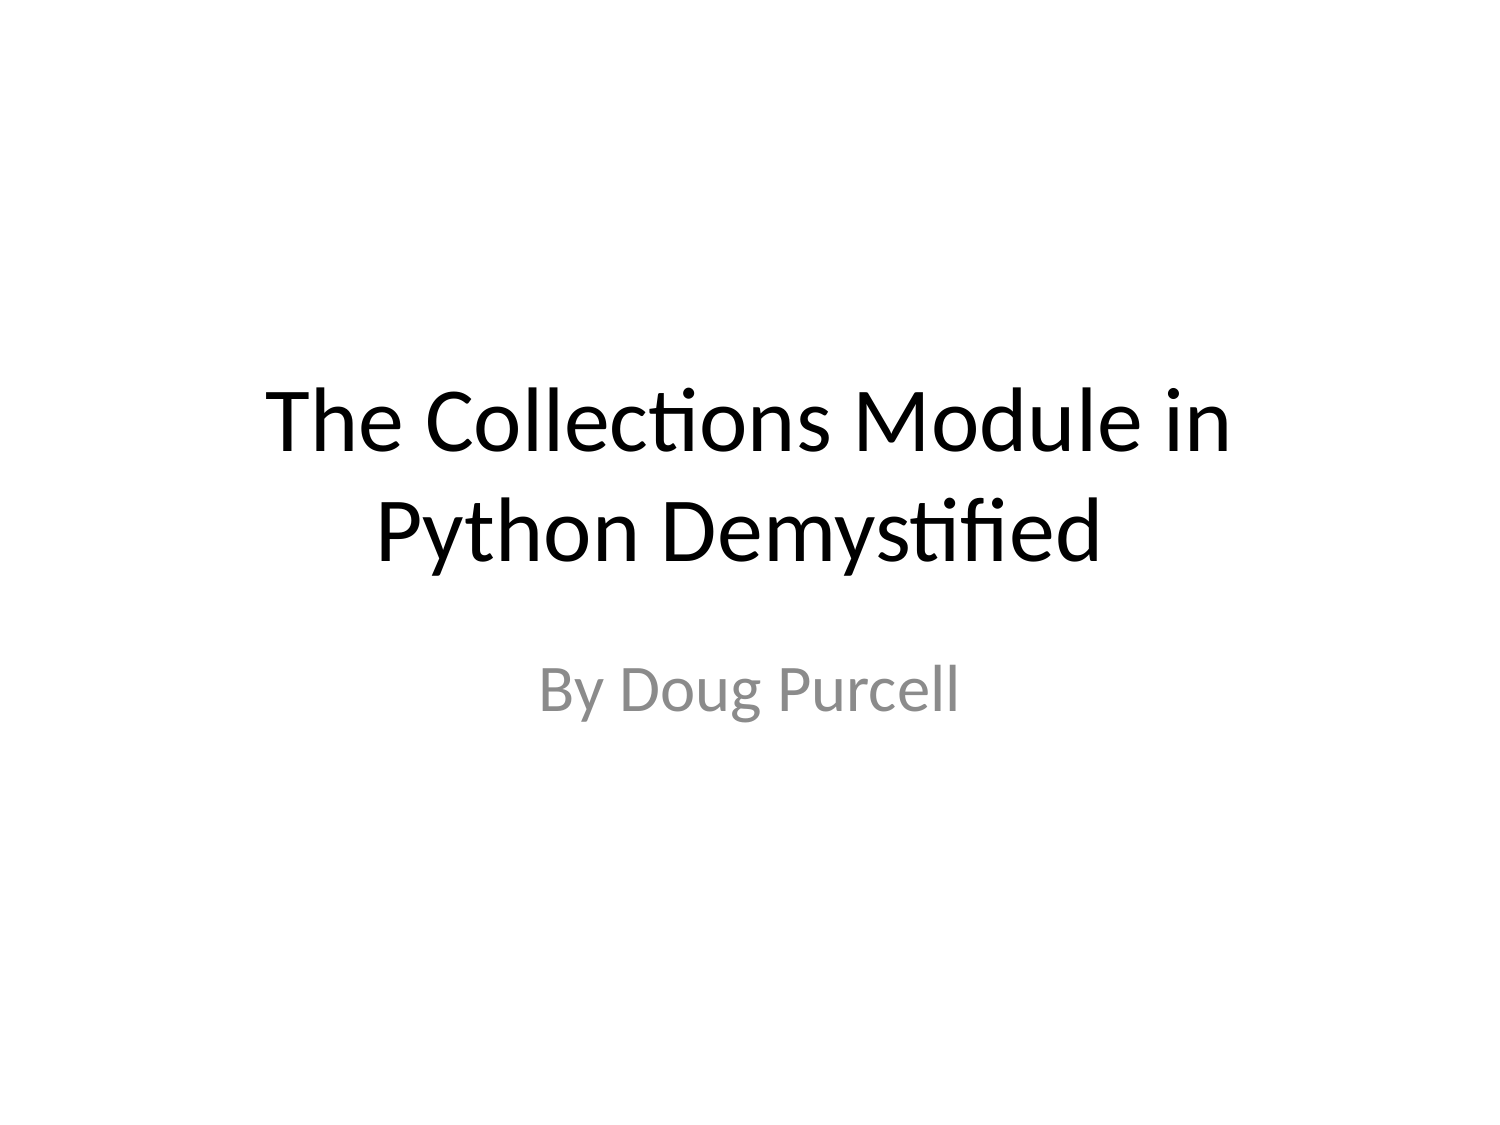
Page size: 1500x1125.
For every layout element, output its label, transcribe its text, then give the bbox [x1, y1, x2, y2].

subtitle By Doug Purcell [225, 637, 1275, 925]
title The Collections Module in Python Demystified [112, 349, 1388, 591]
